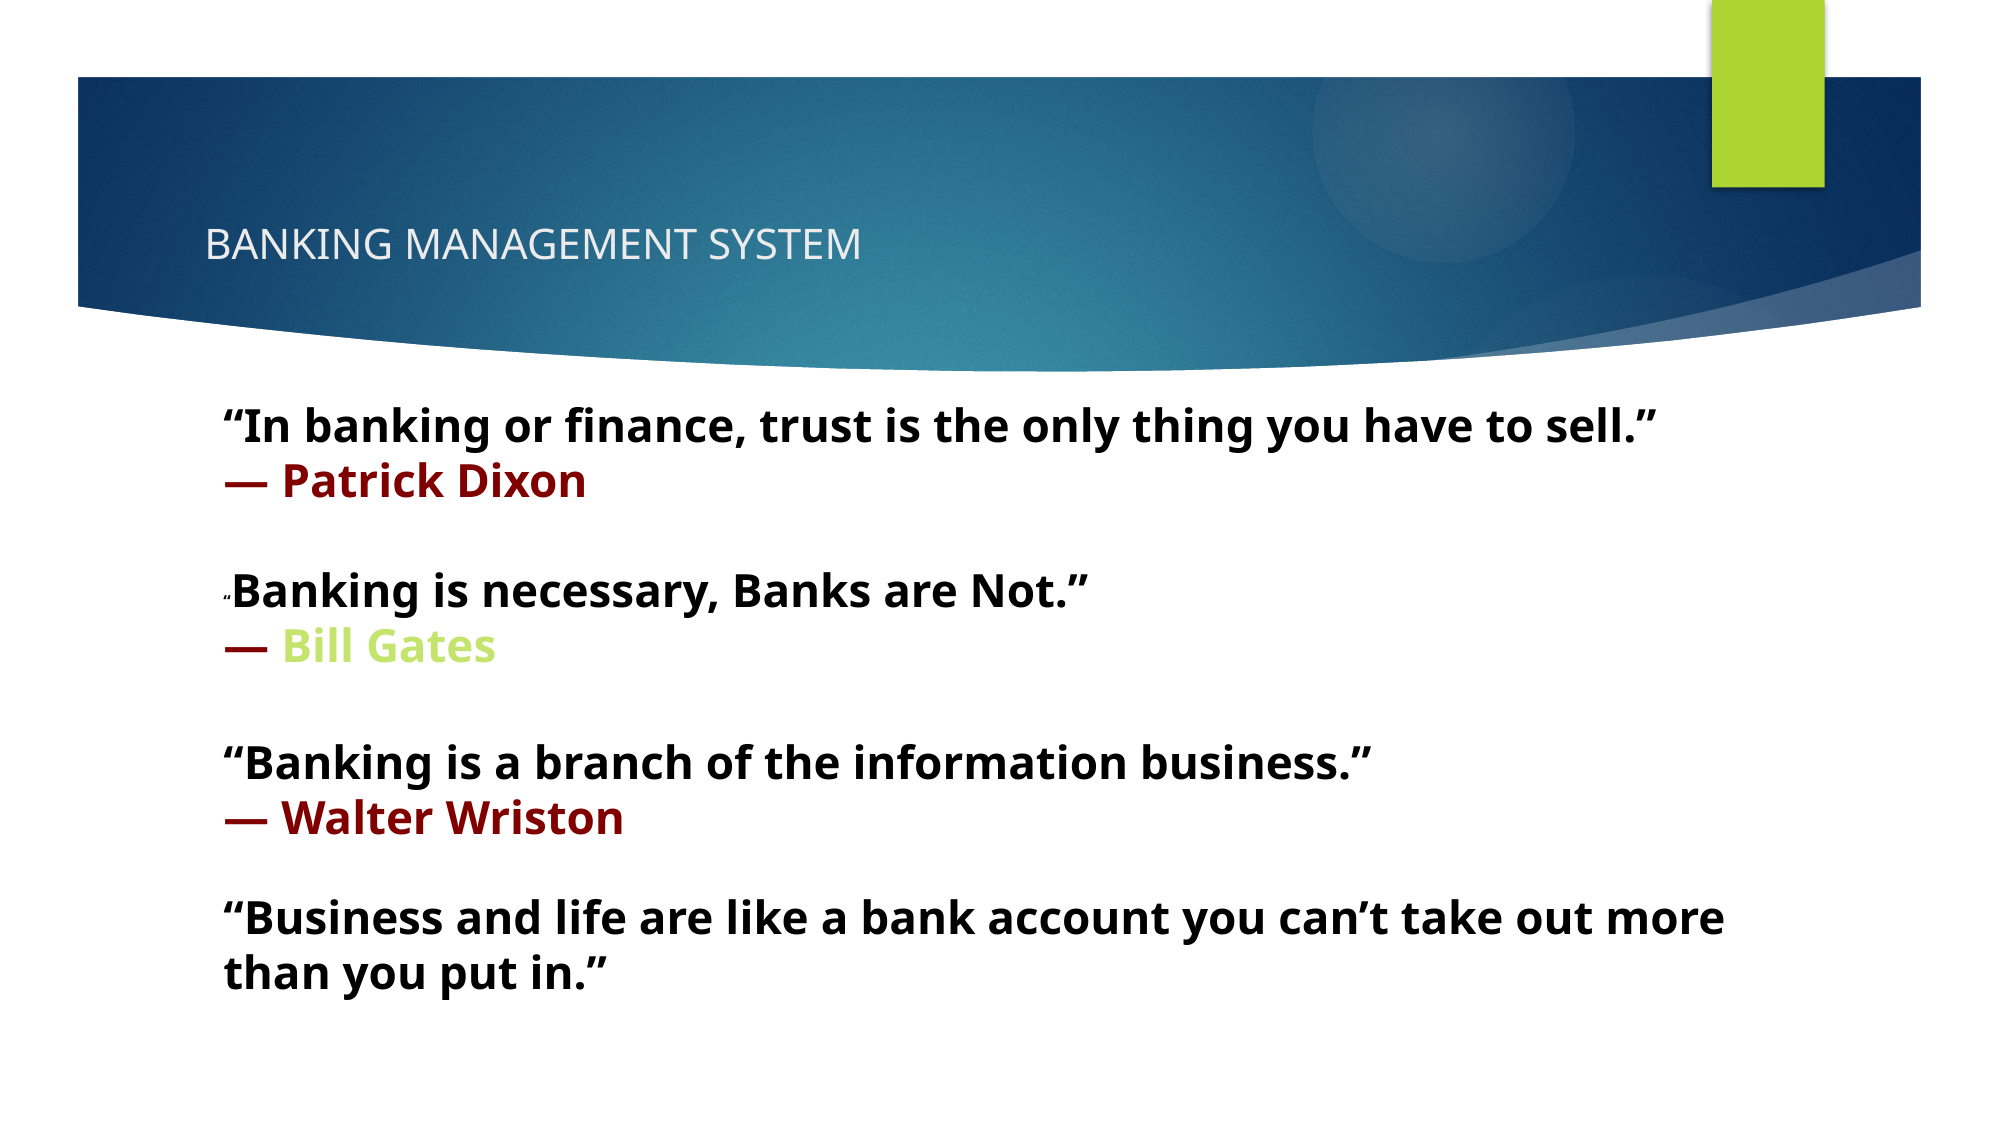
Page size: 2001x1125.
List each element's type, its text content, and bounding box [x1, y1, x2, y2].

list “In banking or finance, trust is the only thing you have to sell.” ― Patrick Dixon “Banking is necessary, Banks are Not.” ― Bill Gates “Banking is a branch of the information business.” ― Walter Wriston “Business and life are like a bank account you can’t take out more than you put in.” [223, 378, 1846, 1017]
title BANKING MANAGEMENT SYSTEM [189, 159, 1627, 276]
